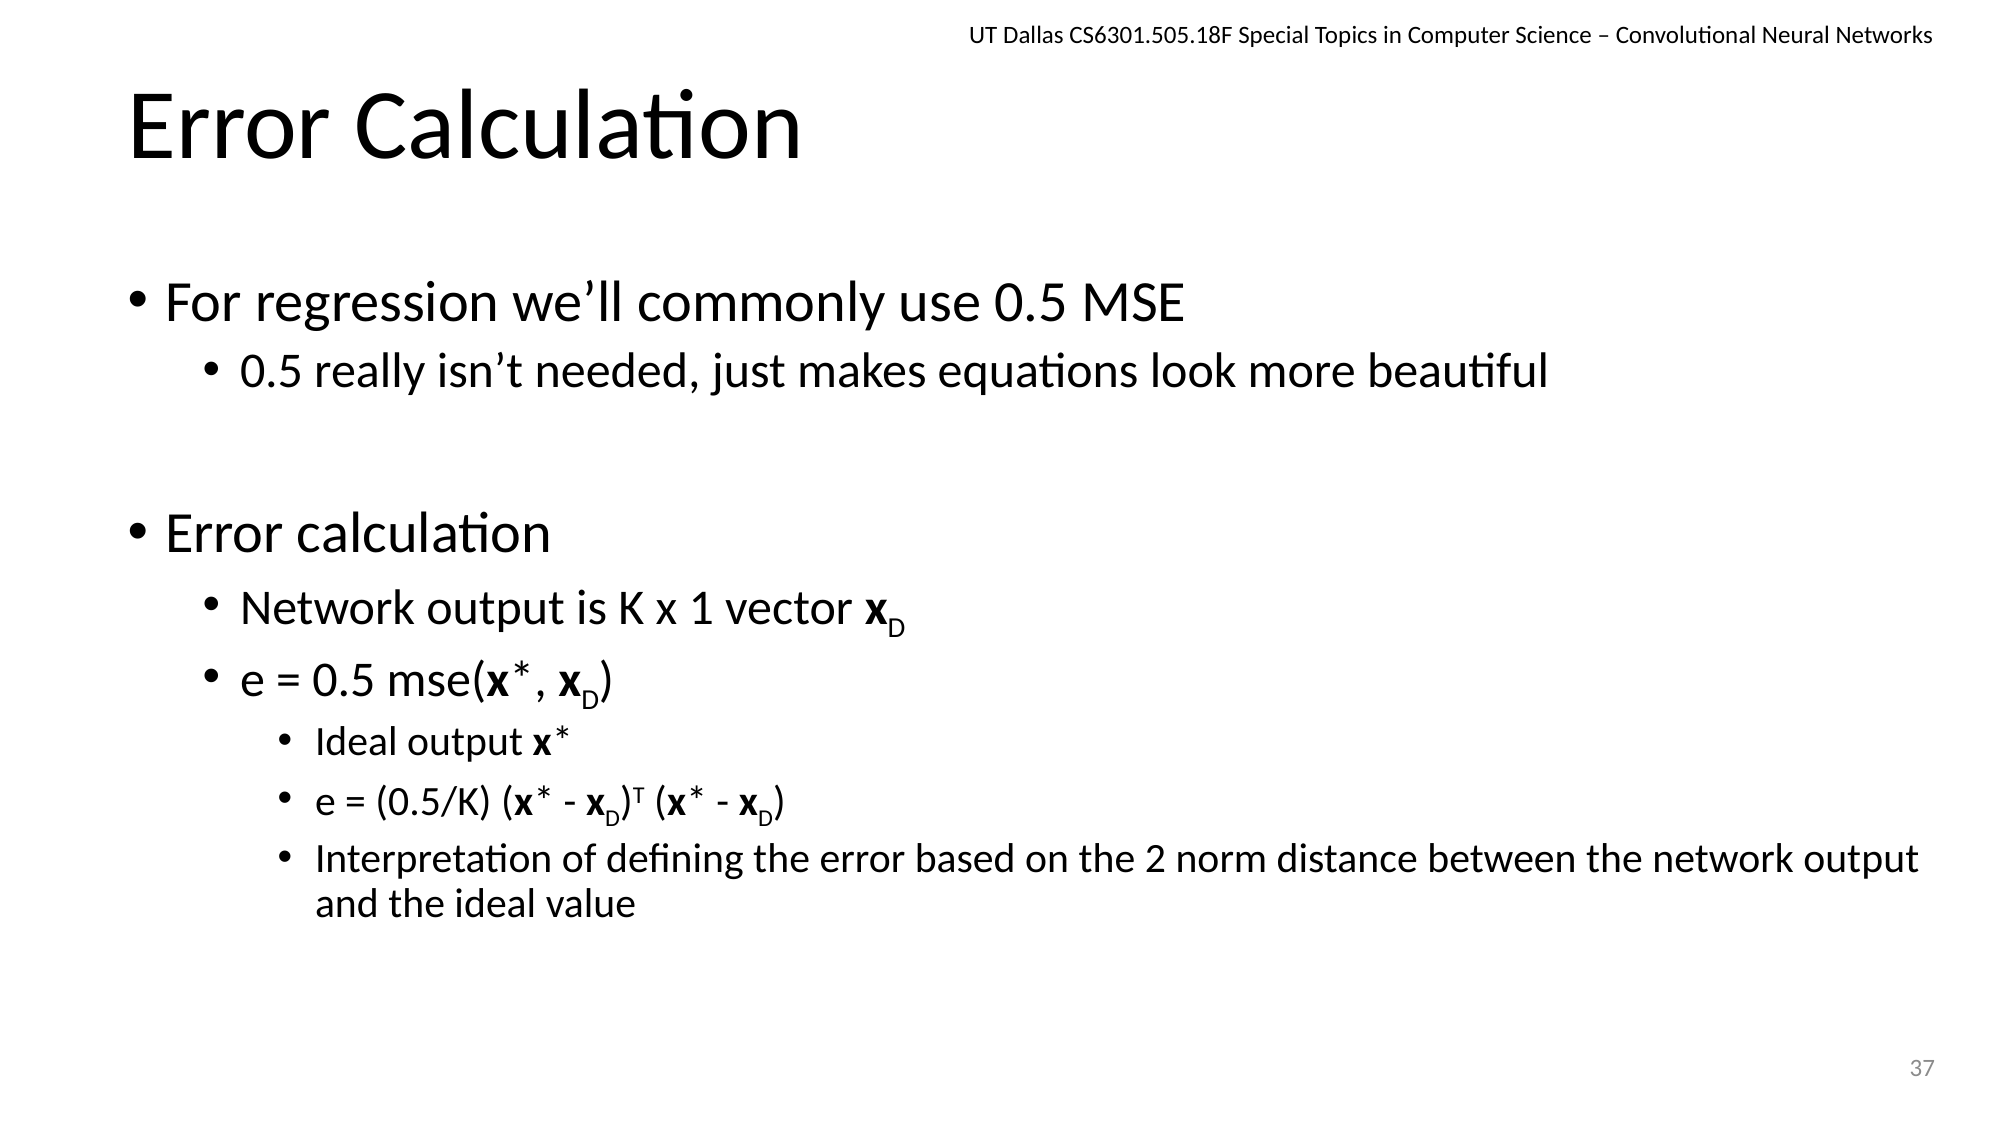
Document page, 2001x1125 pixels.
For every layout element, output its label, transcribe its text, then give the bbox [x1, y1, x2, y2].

title Error Calculation [112, 63, 1838, 189]
list For regression we’ll commonly use 0.5 MSE 0.5 really isn’t needed, just makes equations look more beautiful Error calculation Network output is K x 1 vector xD e = 0.5 mse(x*, xD) Ideal output x* e = (0.5/K) (x* - xD)T (x* - xD) Interpretation of defining the error based on the 2 norm distance between the network output and the ideal value [112, 263, 1950, 1043]
slide_number 37 [1500, 1036, 1950, 1096]
text_box UT Dallas CS6301.505.18F Special Topics in Computer Science – Convolutional Neural Networks [899, 11, 1950, 56]
